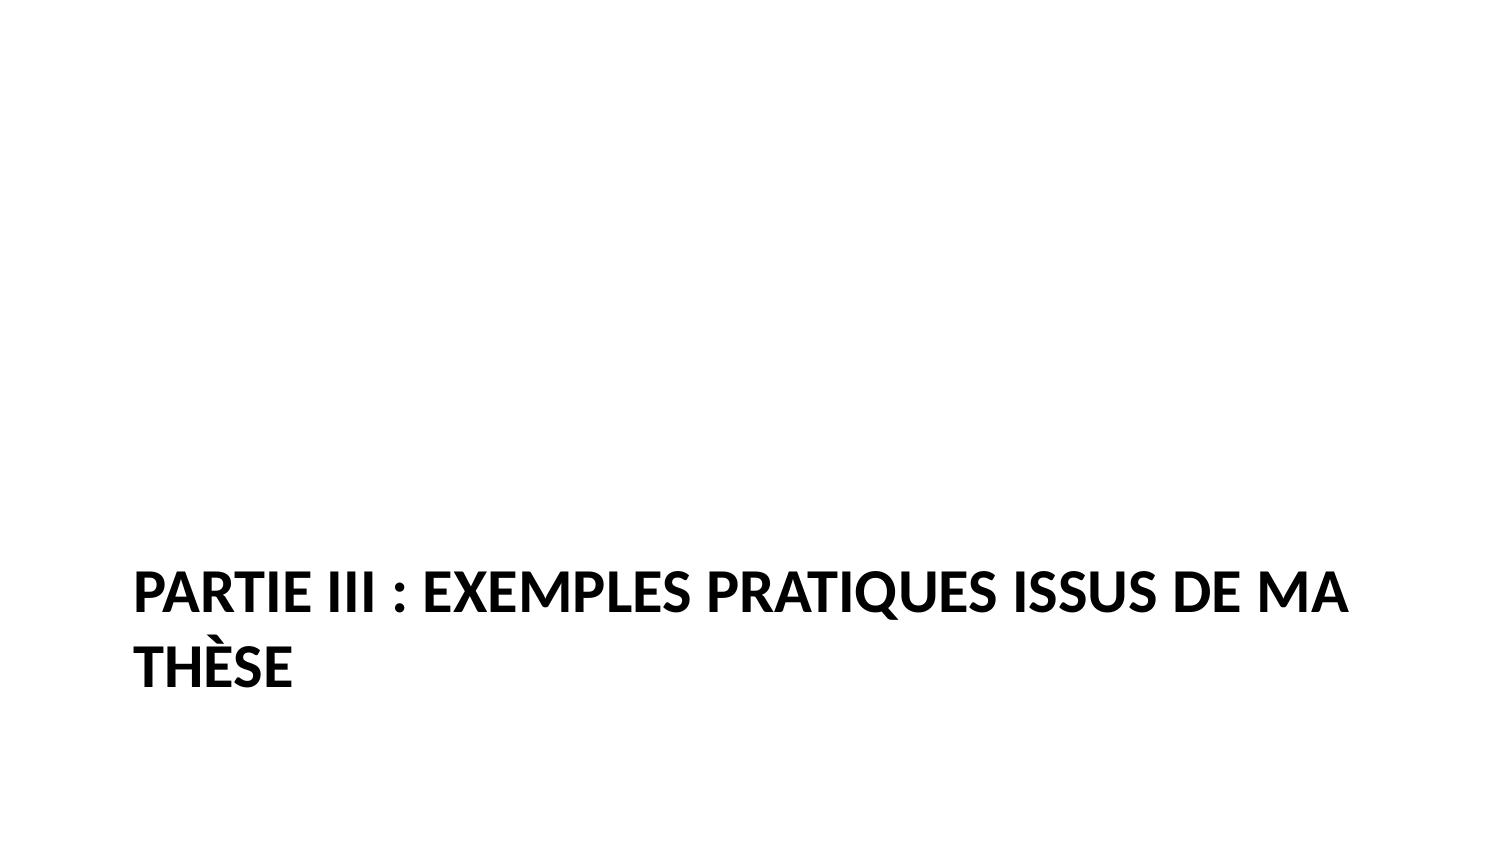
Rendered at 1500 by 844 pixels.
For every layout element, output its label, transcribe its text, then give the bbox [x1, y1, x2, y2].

title Partie III : exemples pratiques issus de ma thèse [118, 542, 1394, 710]
